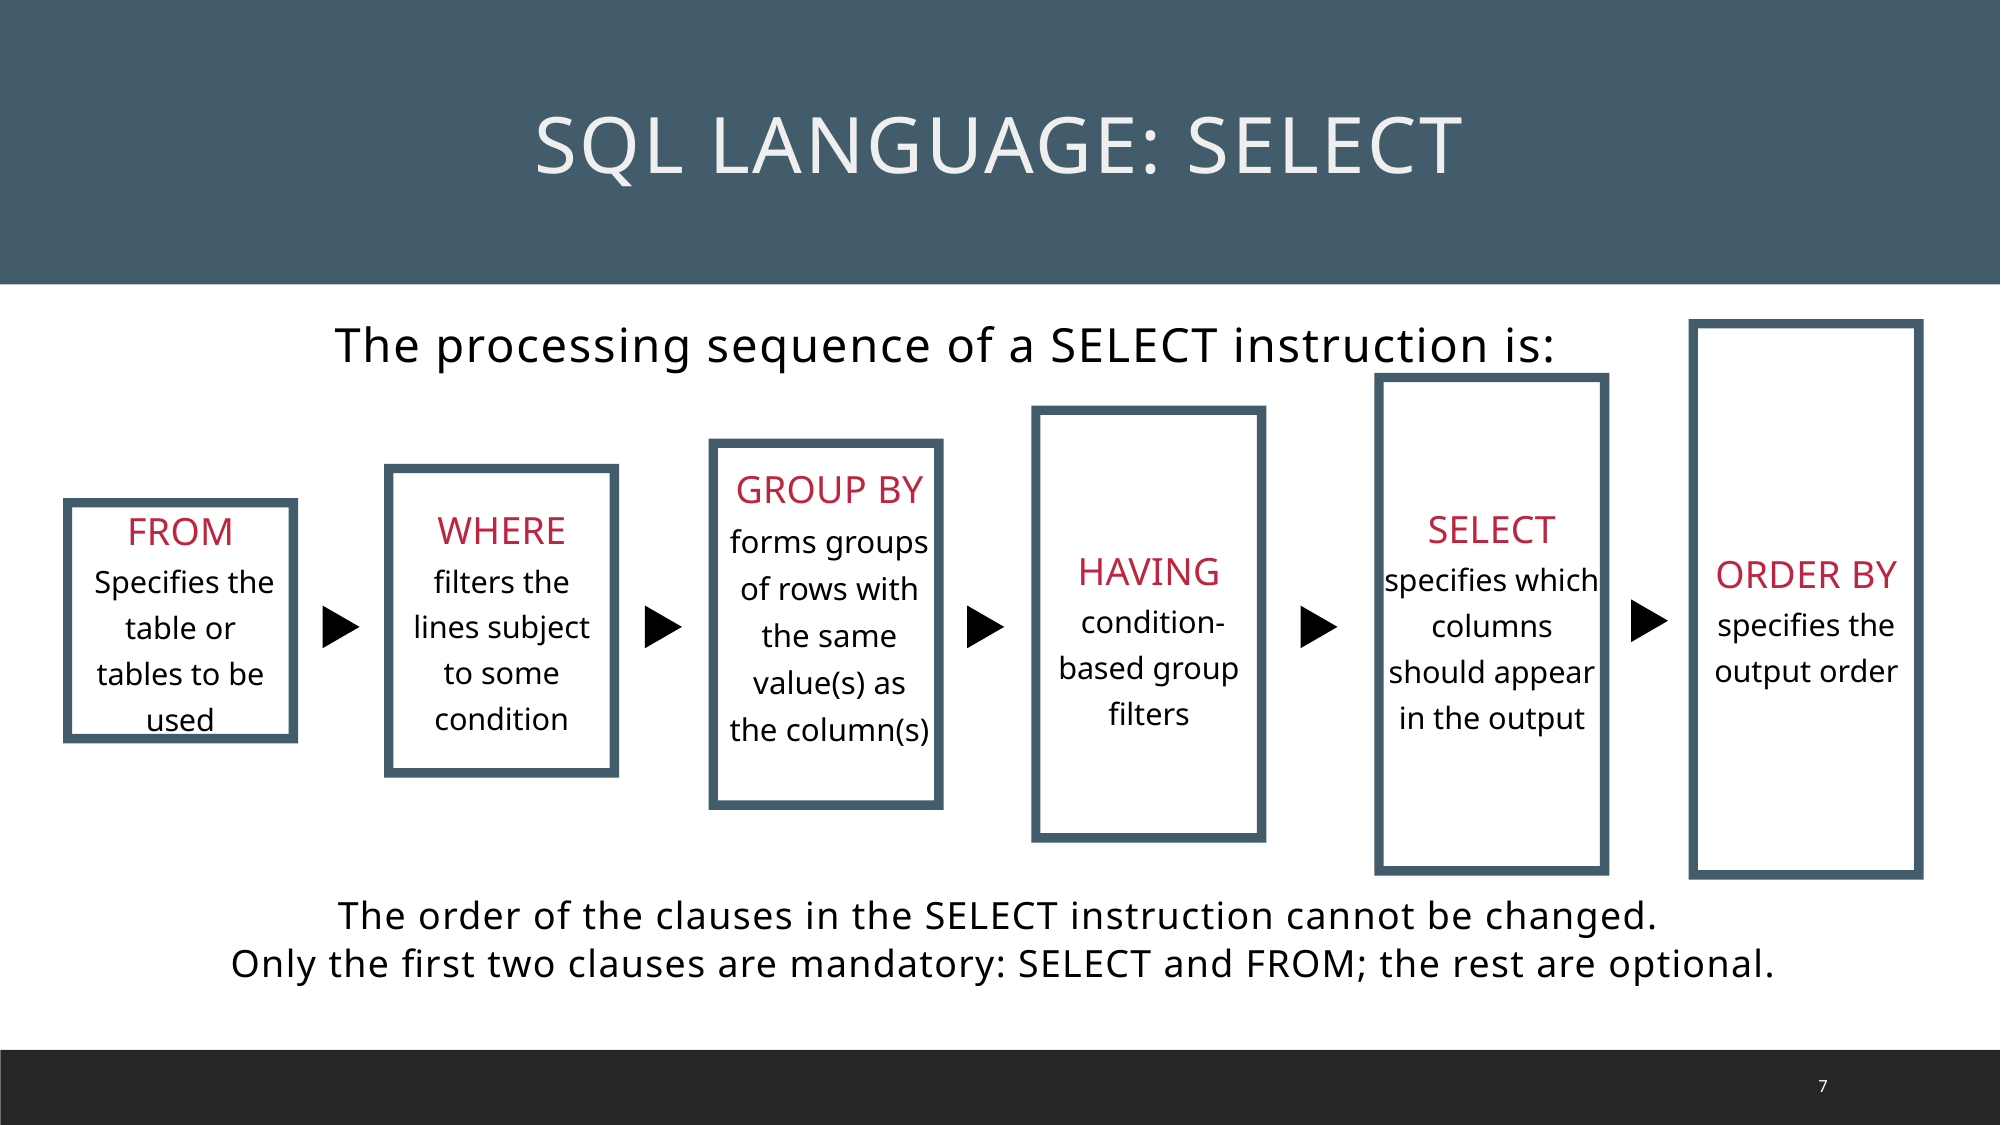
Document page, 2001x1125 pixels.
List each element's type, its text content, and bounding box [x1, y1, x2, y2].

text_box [319, 607, 363, 646]
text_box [641, 607, 686, 646]
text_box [1297, 607, 1341, 646]
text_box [726, 465, 933, 799]
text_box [1688, 318, 1925, 880]
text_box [77, 507, 284, 735]
text_box SQL LANGUAGE: SELECT [297, 91, 1701, 189]
text_box The processing sequence of a SELECT instruction is: [282, 313, 1610, 372]
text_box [1030, 405, 1267, 844]
text_box [0, 0, 2000, 285]
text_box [708, 438, 945, 811]
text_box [1040, 546, 1258, 729]
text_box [1697, 550, 1915, 686]
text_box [62, 497, 299, 744]
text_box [398, 506, 605, 735]
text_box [383, 463, 620, 778]
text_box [1627, 601, 1672, 640]
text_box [1383, 505, 1601, 826]
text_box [963, 607, 1008, 646]
slide_number 7 [1803, 1057, 1932, 1118]
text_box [1373, 372, 1610, 877]
text_box The order of the clauses in the SELECT instruction cannot be changed. Only the first two clauses are mandatory: SELECT and FROM; the rest are optional. [4, 888, 2000, 986]
